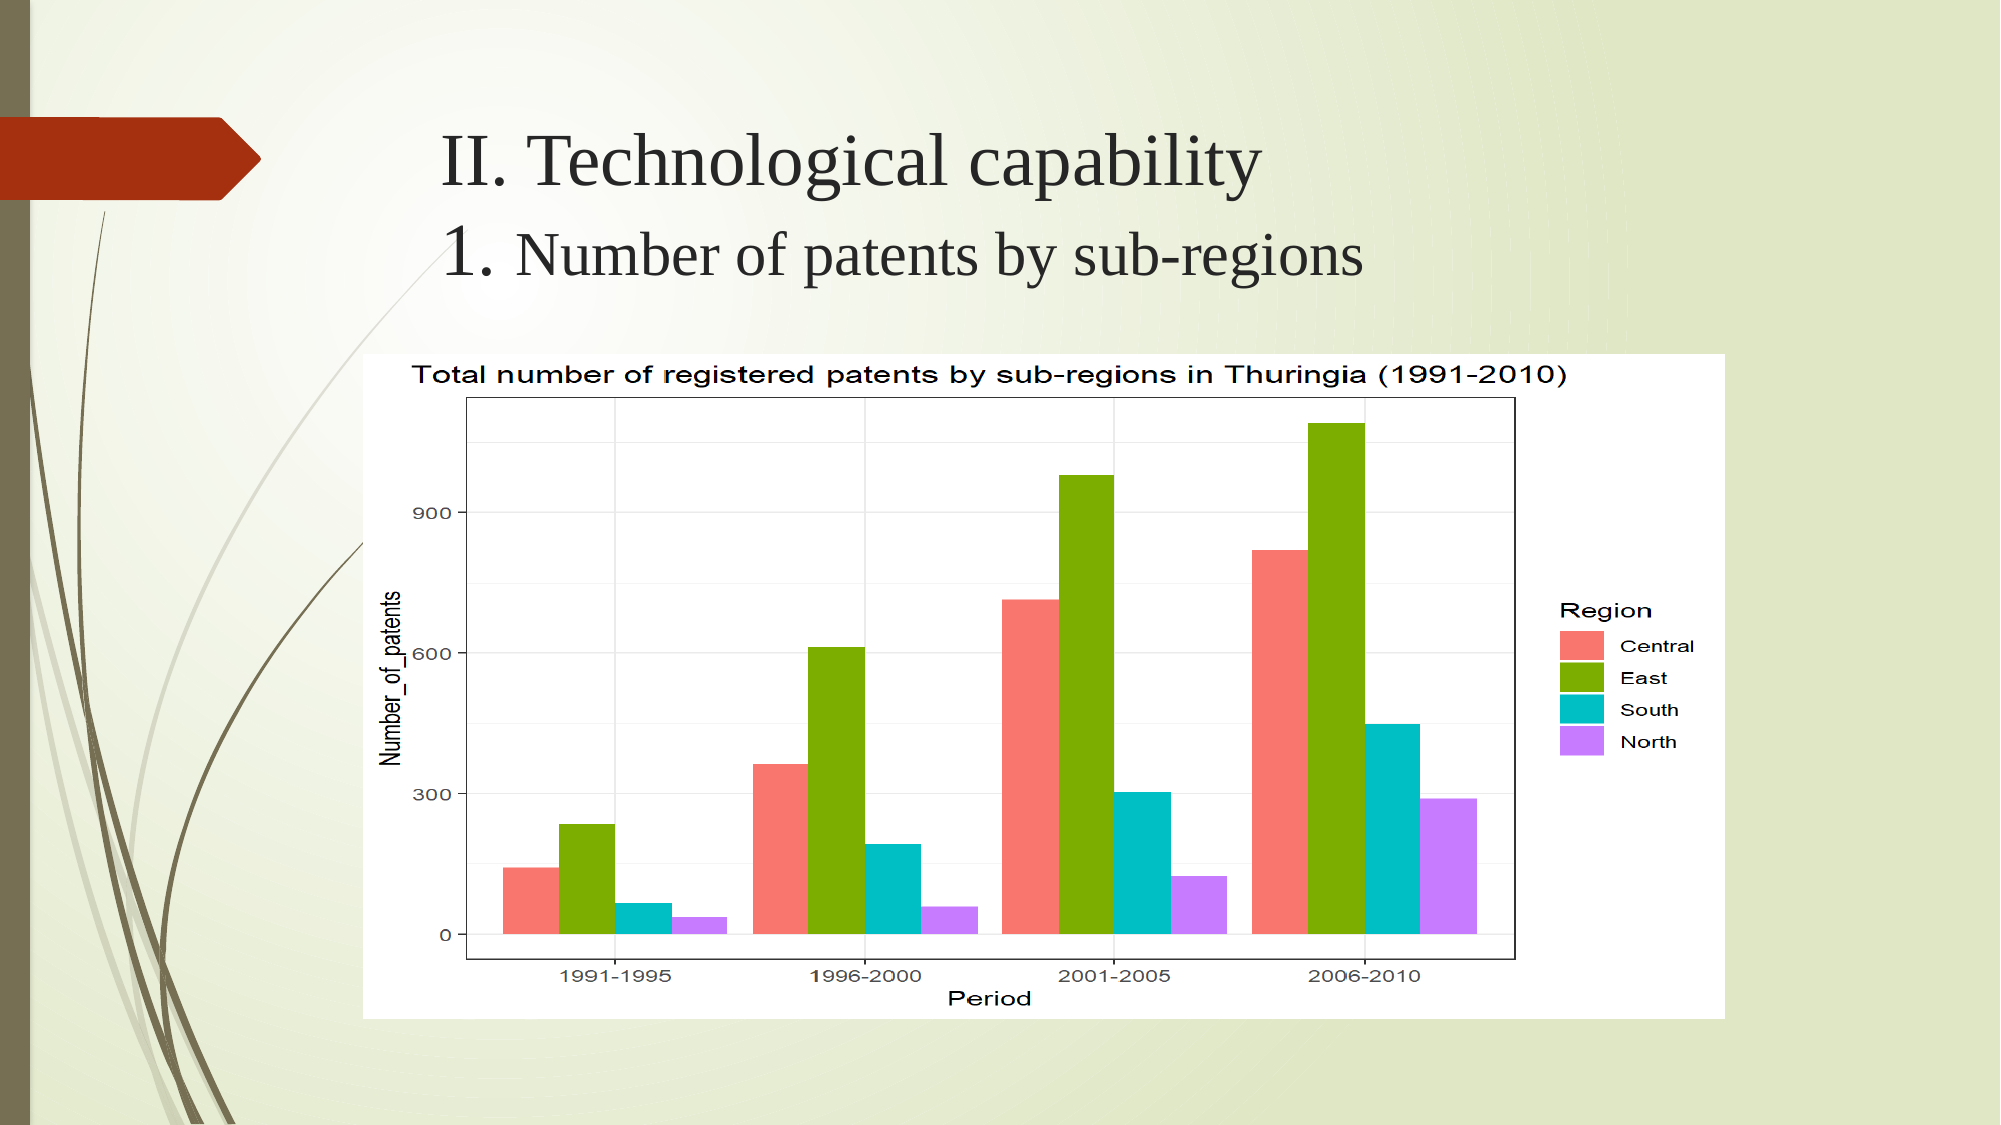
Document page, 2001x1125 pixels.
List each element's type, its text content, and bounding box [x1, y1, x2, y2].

title II. Technological capability 1. Number of patents by sub-regions [425, 102, 1888, 313]
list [363, 354, 1725, 1019]
